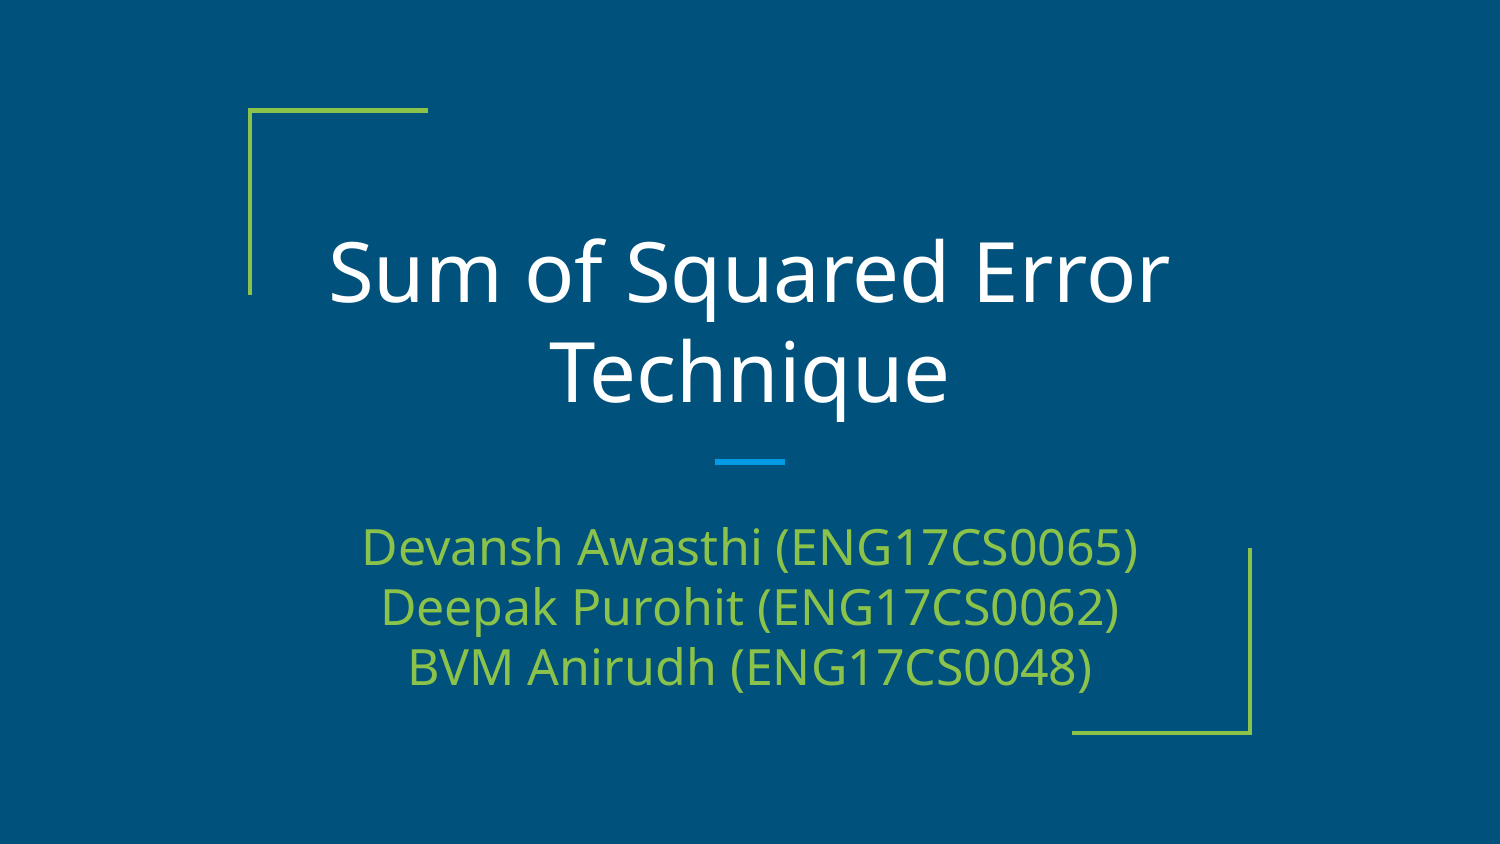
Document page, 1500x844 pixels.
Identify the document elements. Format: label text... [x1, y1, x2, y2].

title Sum of Squared Error Technique [275, 195, 1225, 435]
subtitle Devansh Awasthi (ENG17CS0065) Deepak Purohit (ENG17CS0062) BVM Anirudh (ENG17CS0048) [275, 500, 1225, 713]
